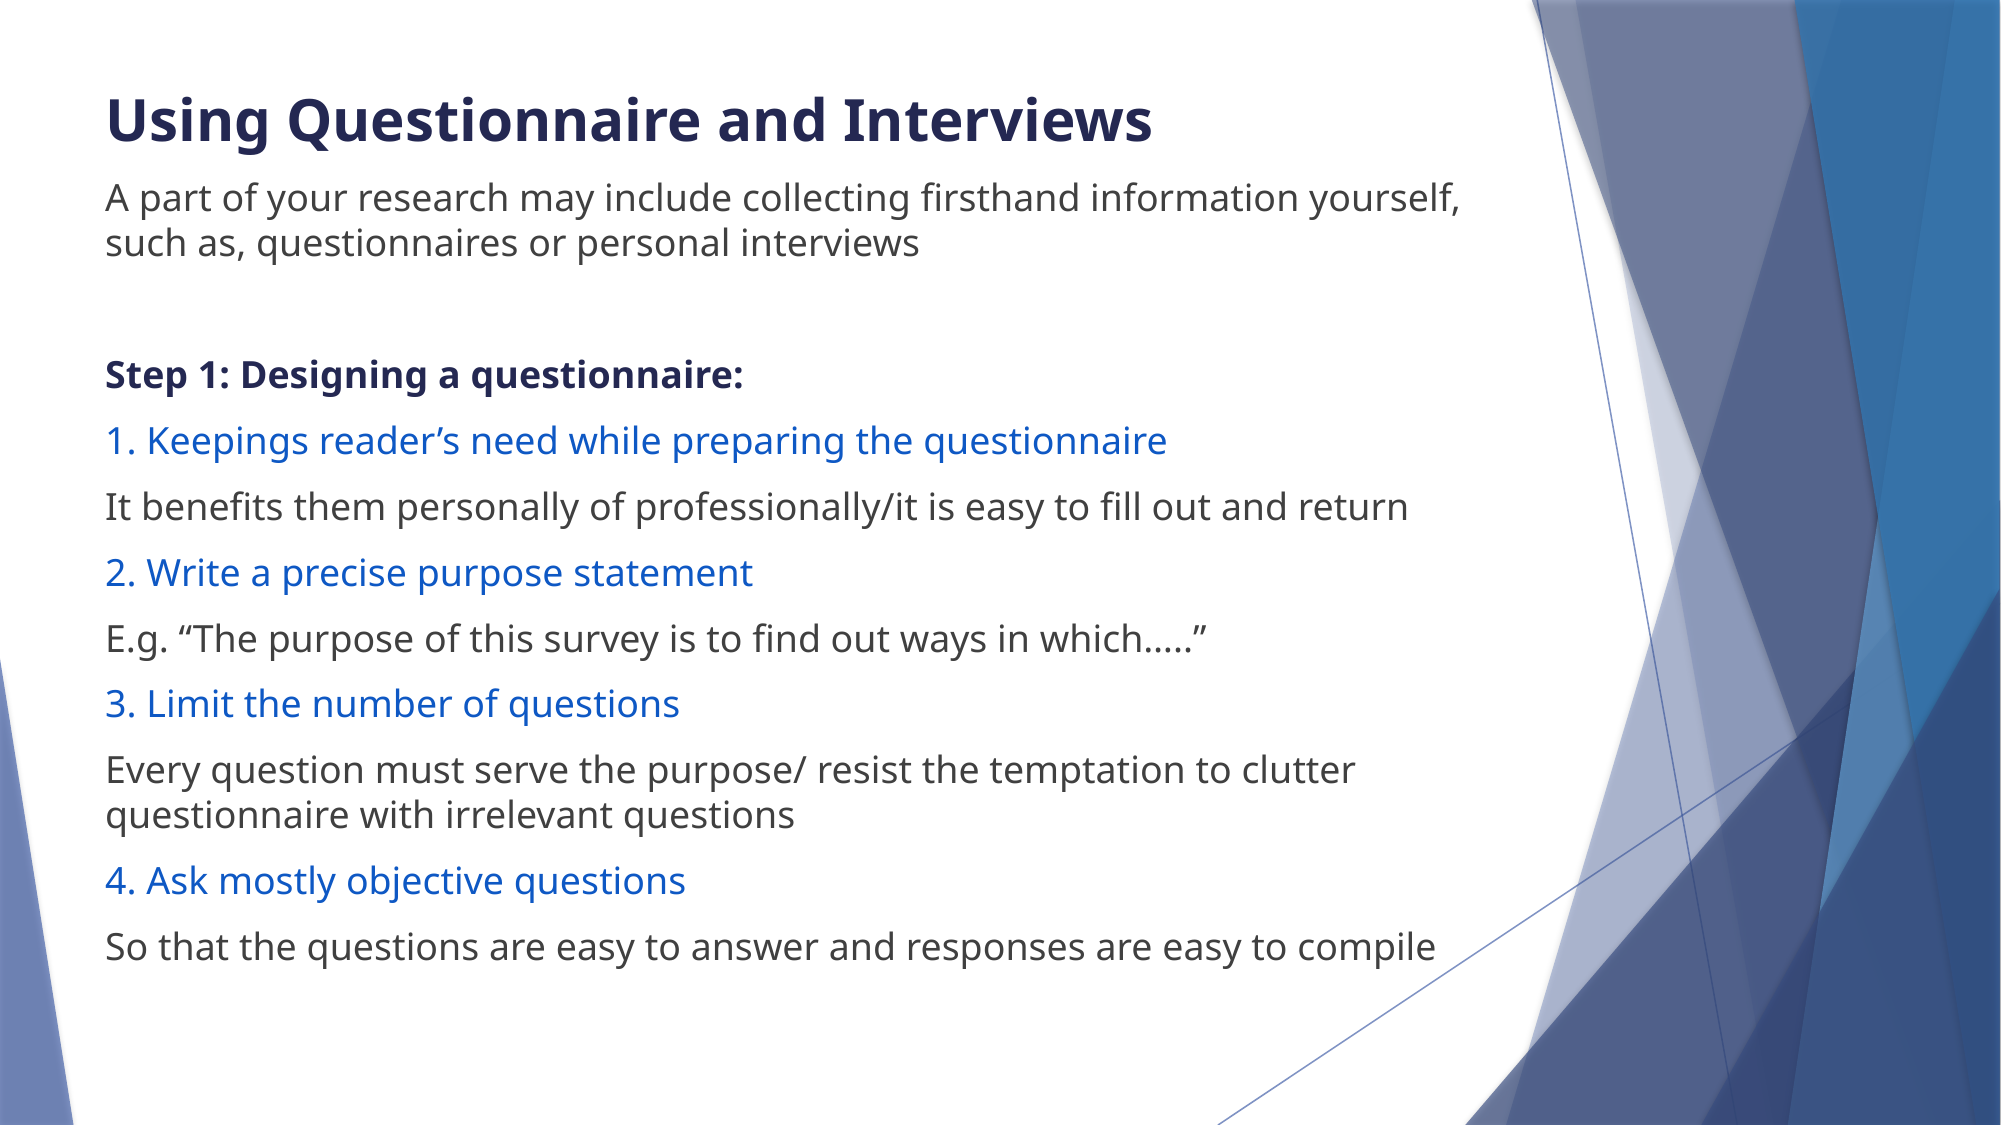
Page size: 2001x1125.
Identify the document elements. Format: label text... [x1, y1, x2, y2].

list Using Questionnaire and Interviews A part of your research may include collecting firsthand information yourself, such as, questionnaires or personal interviews Step 1: Designing a questionnaire: 1. Keepings reader’s need while preparing the questionnaire It benefits them personally of professionally/it is easy to fill out and return 2. Write a precise purpose statement E.g. “The purpose of this survey is to find out ways in which…..” 3. Limit the number of questions Every question must serve the purpose/ resist the temptation to clutter questionnaire with irrelevant questions 4. Ask mostly objective questions So that the questions are easy to answer and responses are easy to compile [71, 76, 1523, 1063]
